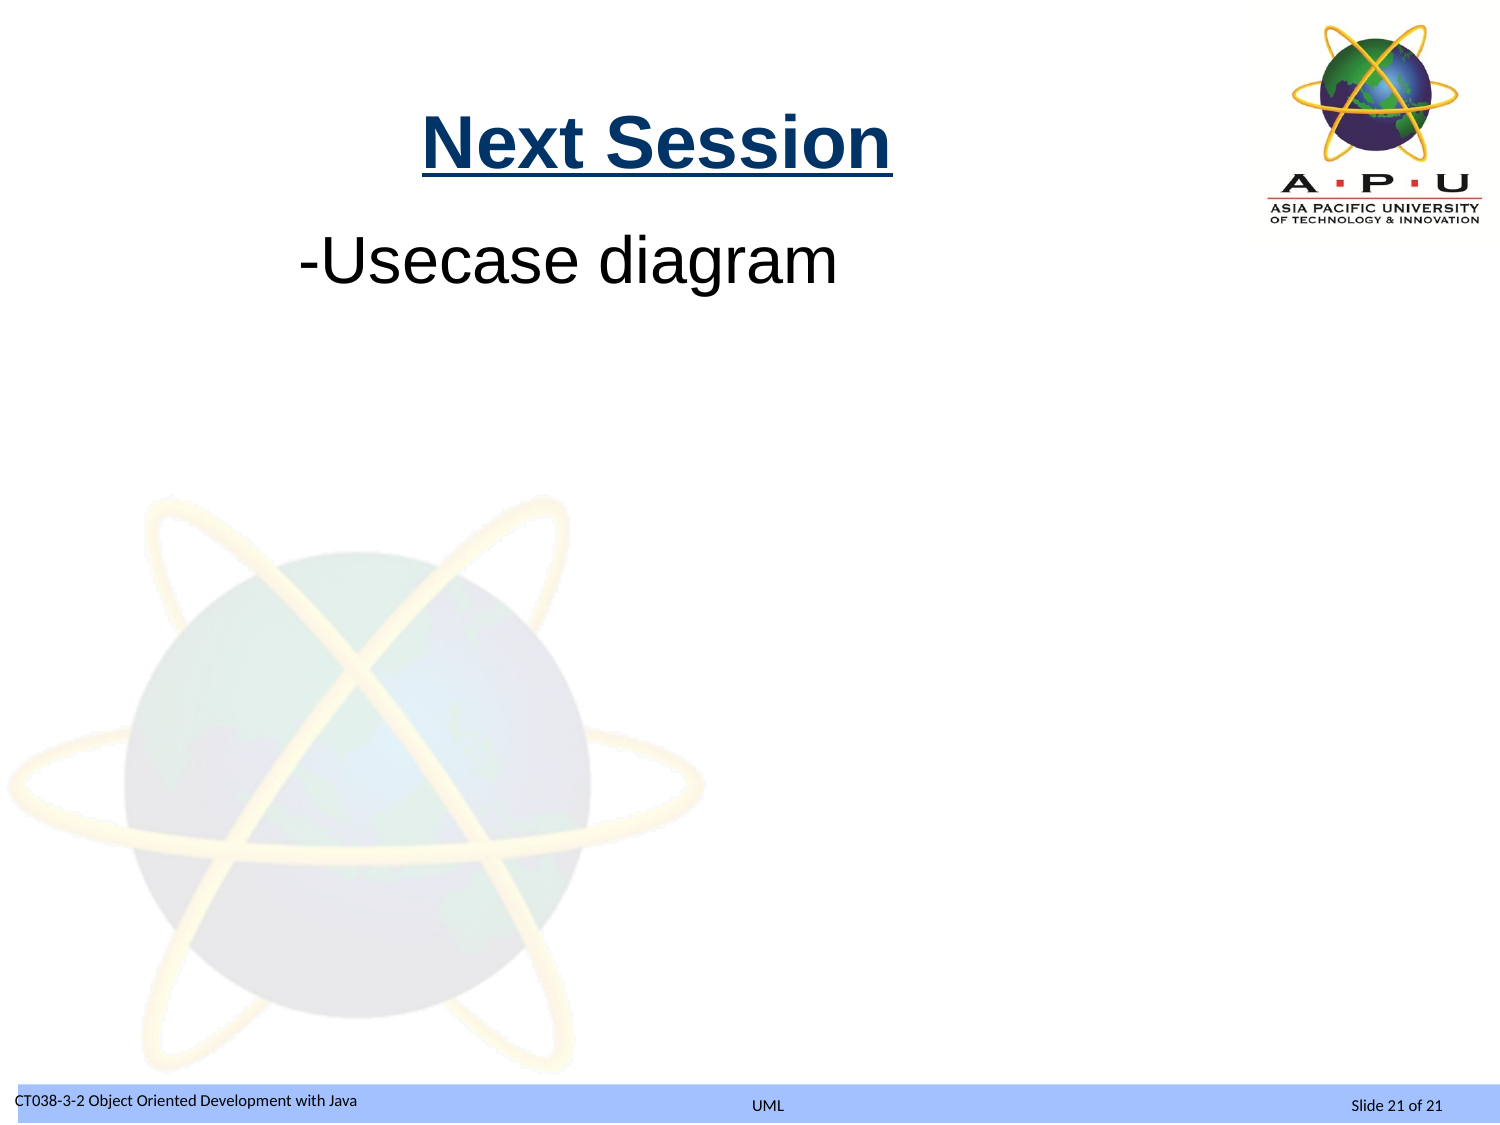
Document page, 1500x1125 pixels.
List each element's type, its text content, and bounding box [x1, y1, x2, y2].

title Next Session [404, 37, 911, 241]
list -Usecase diagram [79, 209, 1430, 1021]
picture [1251, 0, 1500, 249]
